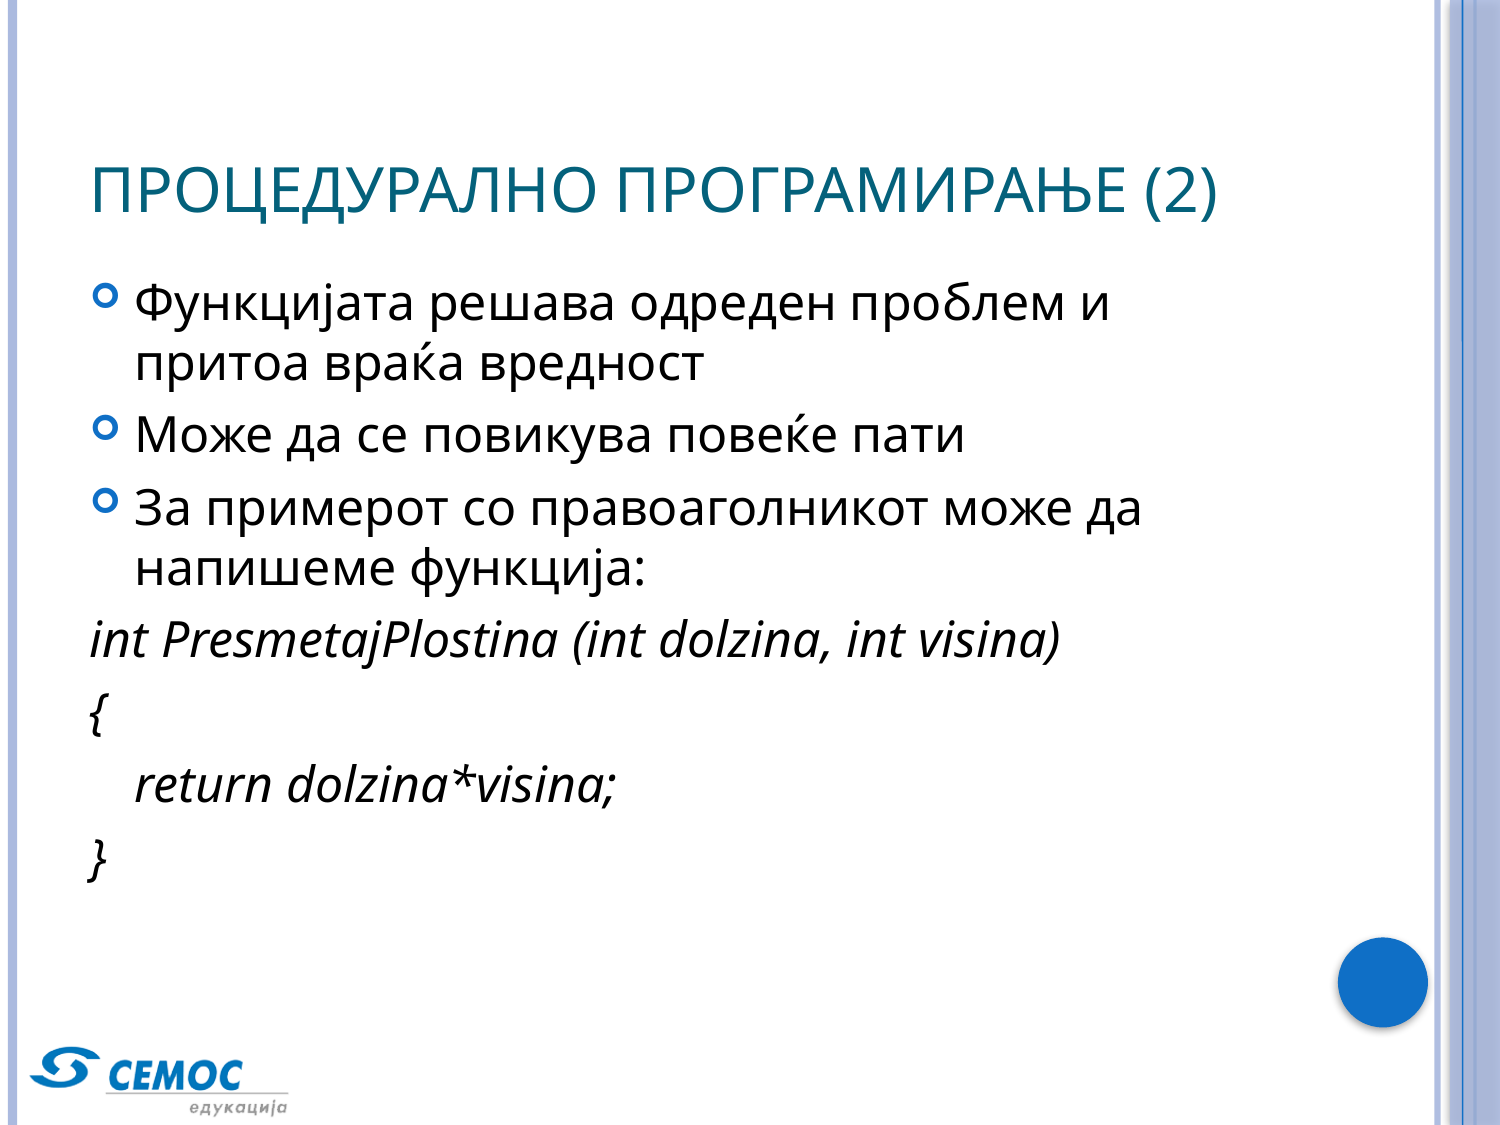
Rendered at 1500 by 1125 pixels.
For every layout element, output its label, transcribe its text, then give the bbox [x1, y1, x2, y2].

list Функцијата решава одреден проблем и притоа враќа вредност Може да се повикува повеќе пати За примерот со правоаголникот може да напишеме функција: int PresmetajPlostina (int dolzina, int visina) { return dolzina*visina; } [75, 262, 1300, 1062]
picture [24, 1036, 295, 1125]
title Процедурално програмирање (2) [75, 45, 1300, 233]
